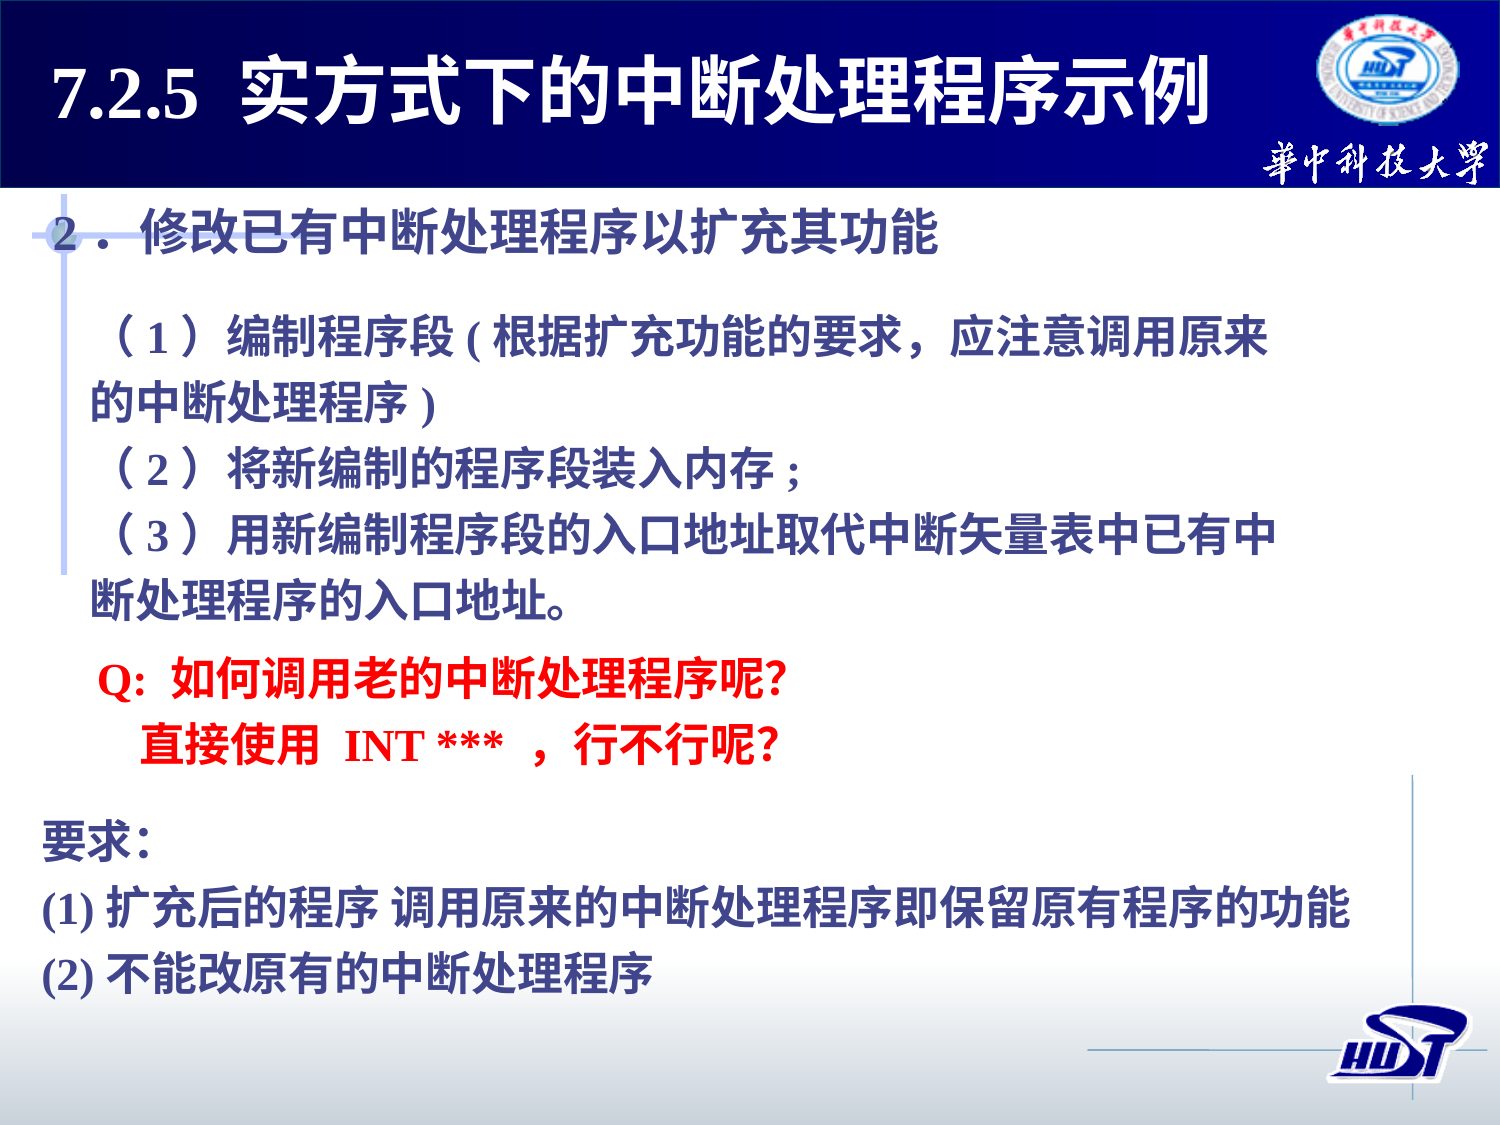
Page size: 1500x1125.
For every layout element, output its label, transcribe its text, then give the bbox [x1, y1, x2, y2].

text_box （1）编制程序段(根据扩充功能的要求，应注意调用原来的中断处理程序) （2）将新编制的程序段装入内存; （3）用新编制程序段的入口地址取代中断矢量表中已有中断处理程序的入口地址。 [74, 289, 1301, 634]
picture [1262, 140, 1488, 185]
text_box 要求： (1)扩充后的程序 调用原来的中断处理程序即保留原有程序的功能 (2)不能改原有的中断处理程序 [26, 793, 1481, 1007]
text_box 2．修改已有中断处理程序以扩充其功能 [37, 193, 1067, 268]
text_box 7.2.5 实方式下的中断处理程序示例 [35, 53, 1340, 140]
picture [1316, 14, 1460, 126]
text_box Q: 如何调用老的中断处理程序呢？ 直接使用 INT *** ，行不行呢？ [96, 631, 1301, 778]
